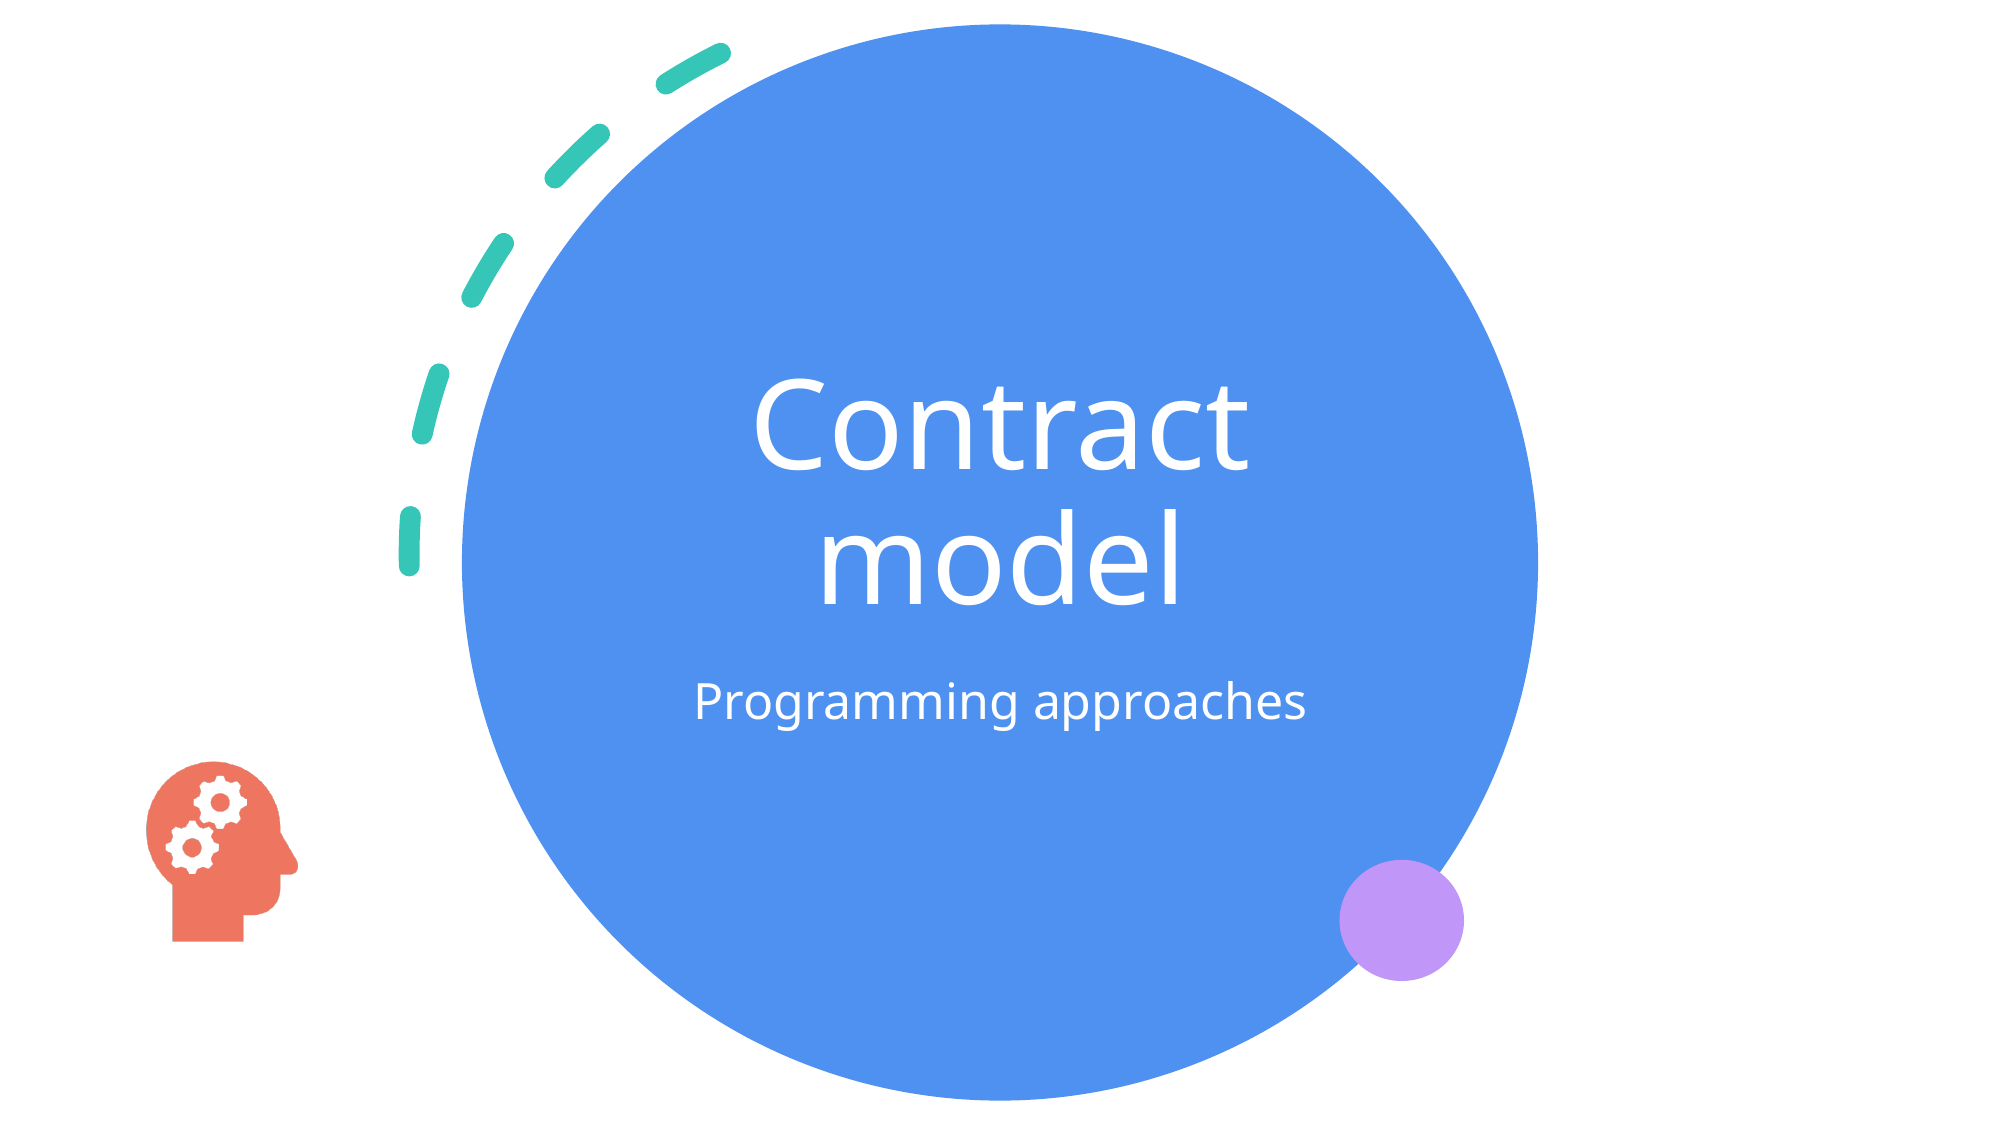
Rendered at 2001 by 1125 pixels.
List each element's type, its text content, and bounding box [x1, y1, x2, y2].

text_box [115, 748, 330, 964]
title Contract model [544, 226, 1457, 639]
list Programming approaches [544, 668, 1457, 921]
